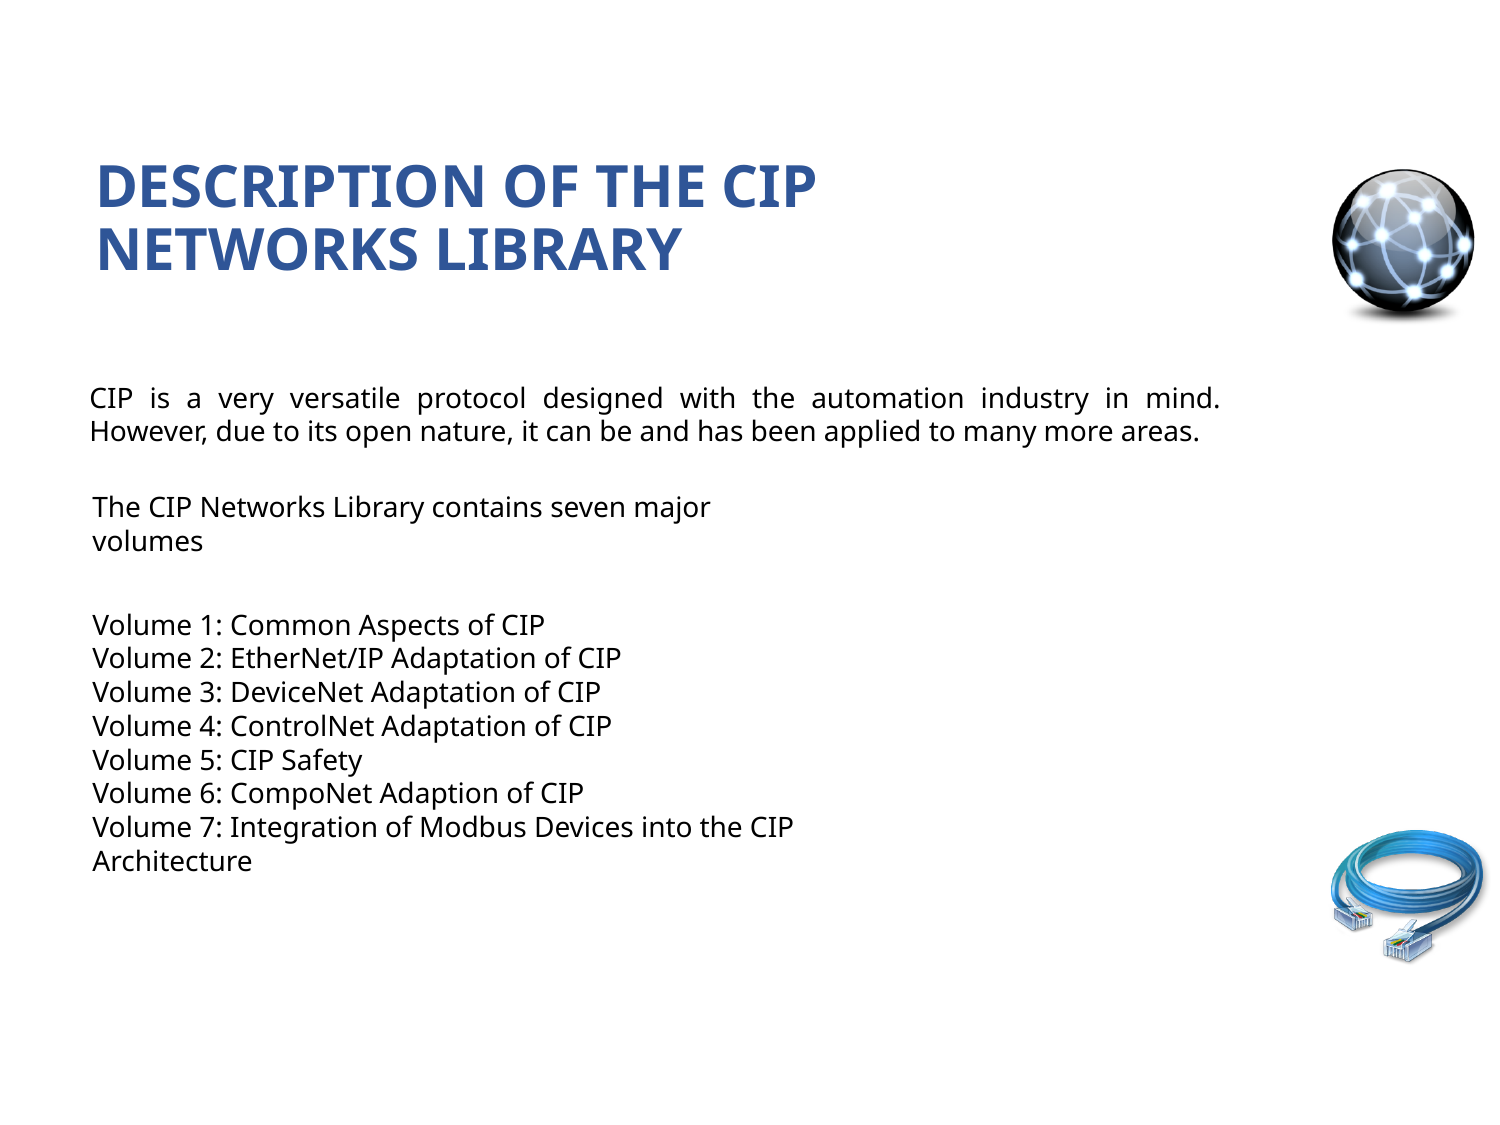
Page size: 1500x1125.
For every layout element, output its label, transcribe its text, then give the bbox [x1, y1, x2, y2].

picture [1321, 806, 1491, 975]
picture [1318, 161, 1488, 331]
title DESCRIPTION OF THE CIP NETWORKS LIBRARY [79, 197, 1140, 313]
text_box Volume 1: Common Aspects of CIP Volume 2: EtherNet/IP Adaptation of CIP Volume 3: DeviceNet Adaptation of CIP Volume 4: ControlNet Adaptation of CIP Volume 5: CIP Safety Volume 6: CompoNet Adaption of CIP Volume 7: Integration of Modbus Devices into the CIP Architecture [77, 599, 950, 919]
text_box The CIP Networks Library contains seven major volumes [77, 482, 781, 599]
text_box CIP is a very versatile protocol designed with the automation industry in mind. However, due to its open nature, it can be and has been applied to many more areas. [74, 372, 1237, 455]
